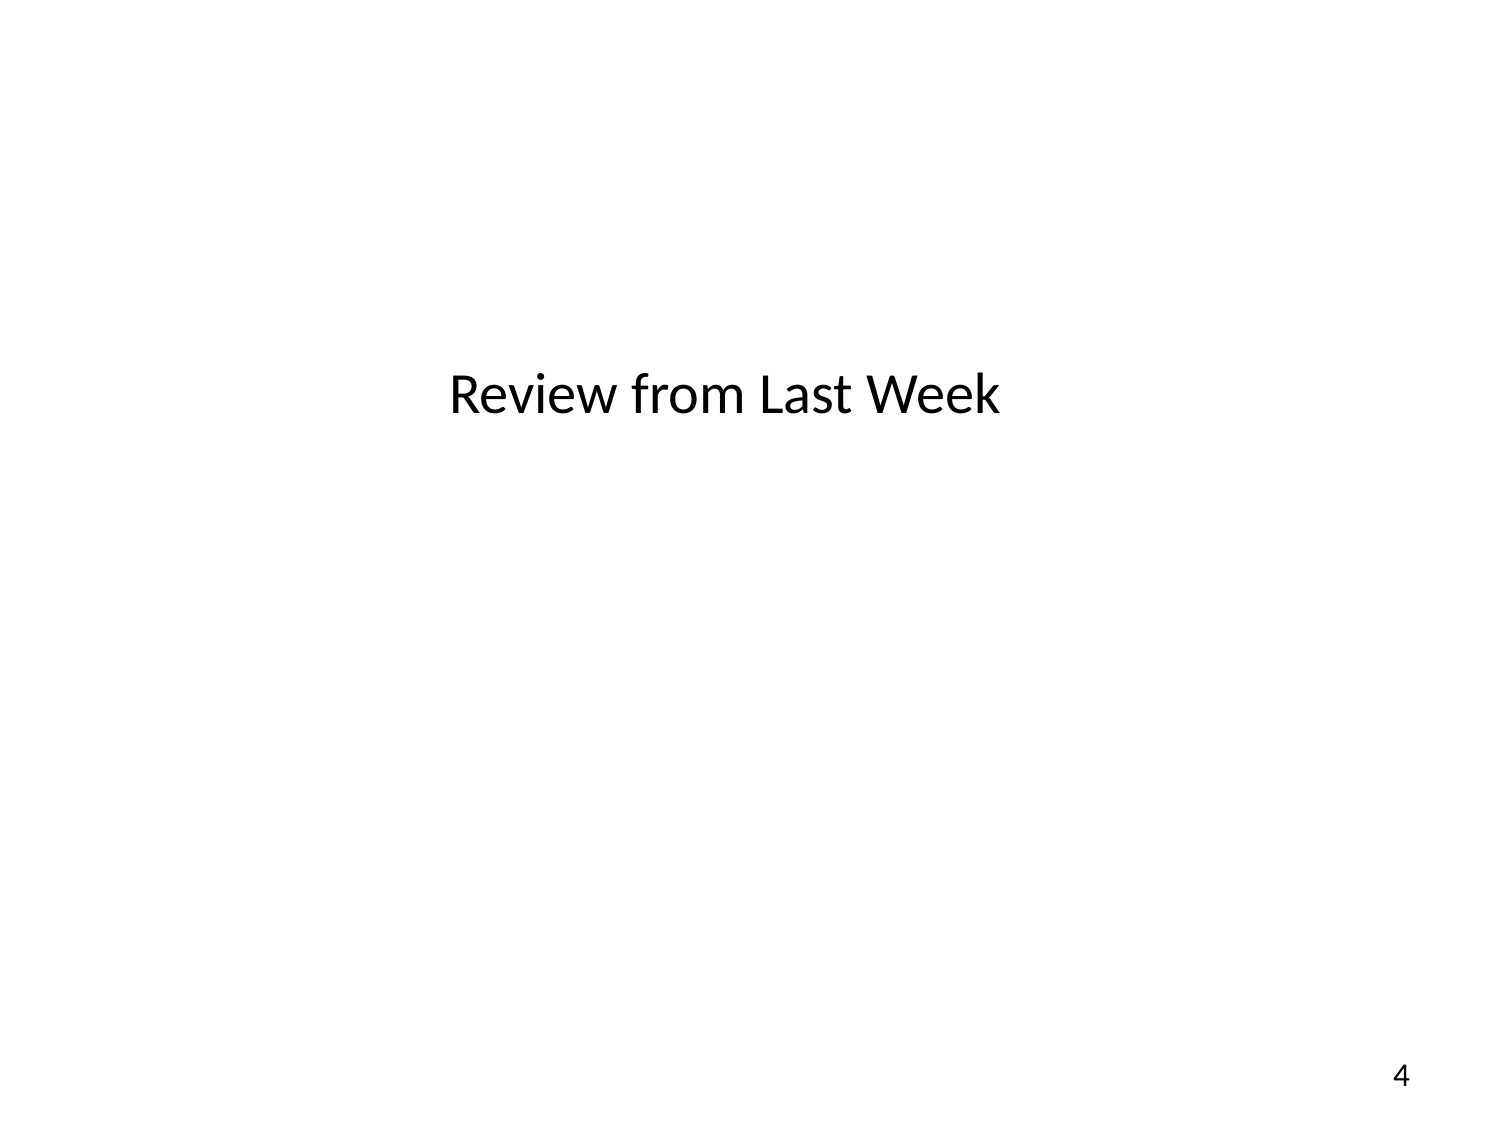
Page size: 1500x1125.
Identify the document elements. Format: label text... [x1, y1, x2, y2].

title Review from Last Week [50, 324, 1400, 455]
slide_number 4 [1074, 1042, 1425, 1103]
